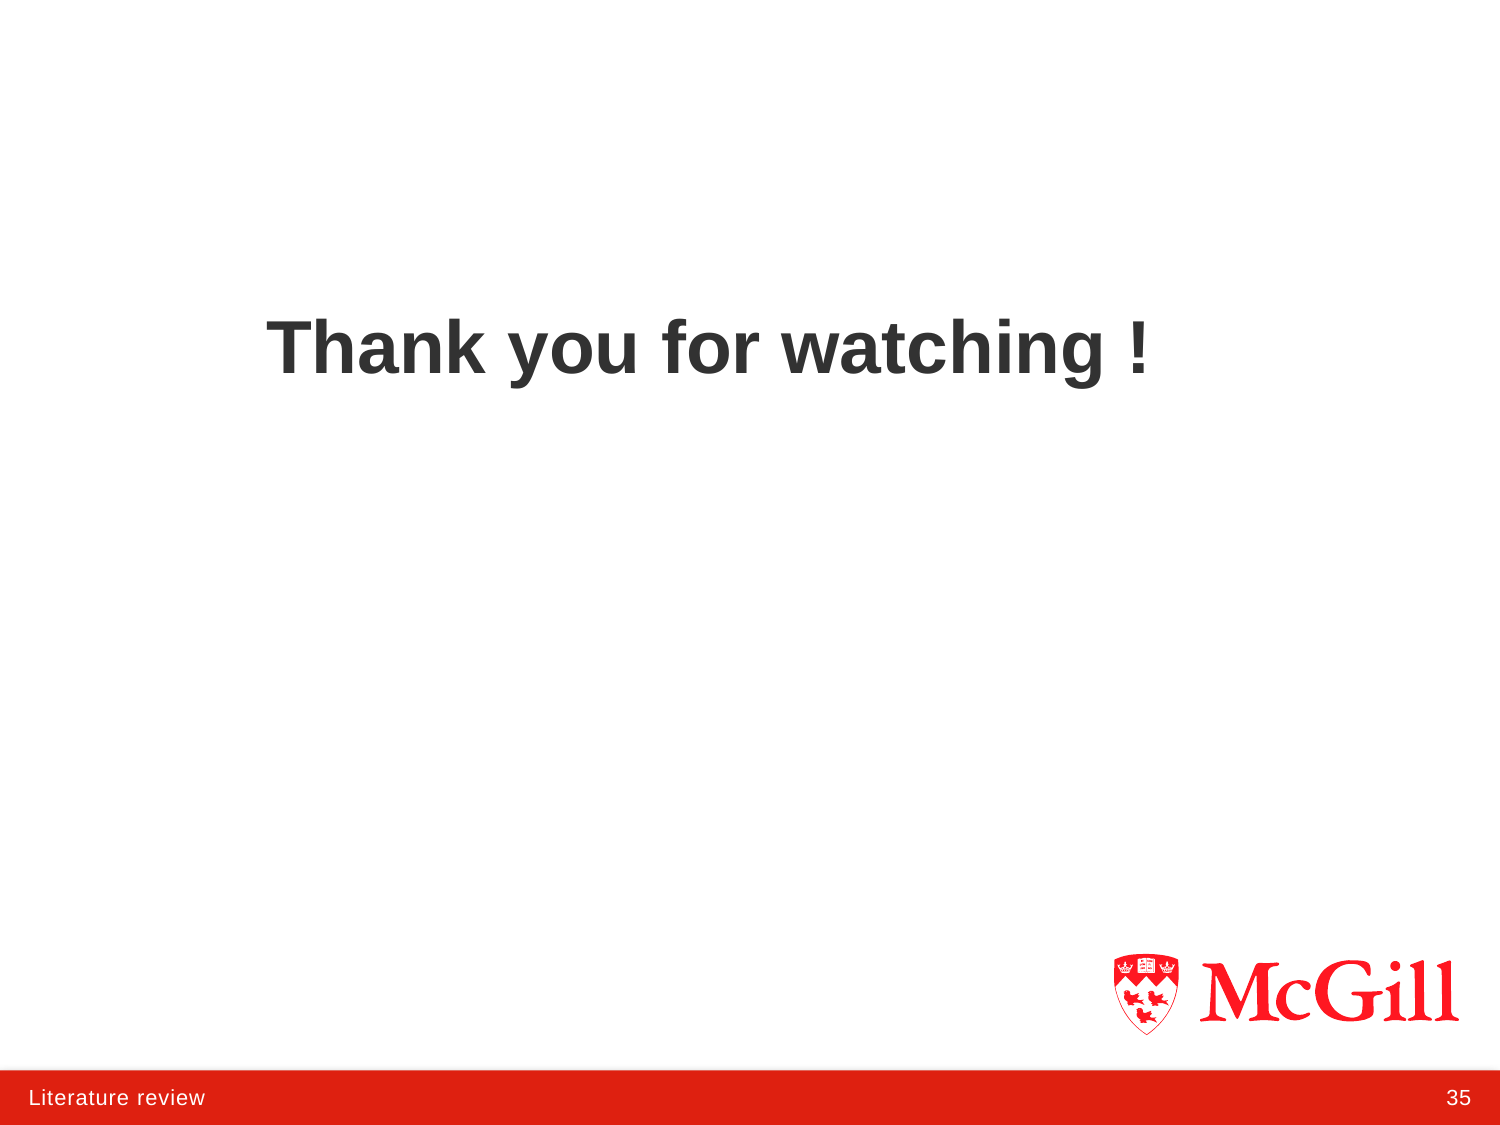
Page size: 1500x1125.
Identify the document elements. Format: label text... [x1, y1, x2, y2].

title Thank you for watching ! [39, 290, 1400, 482]
picture [1113, 953, 1460, 1036]
